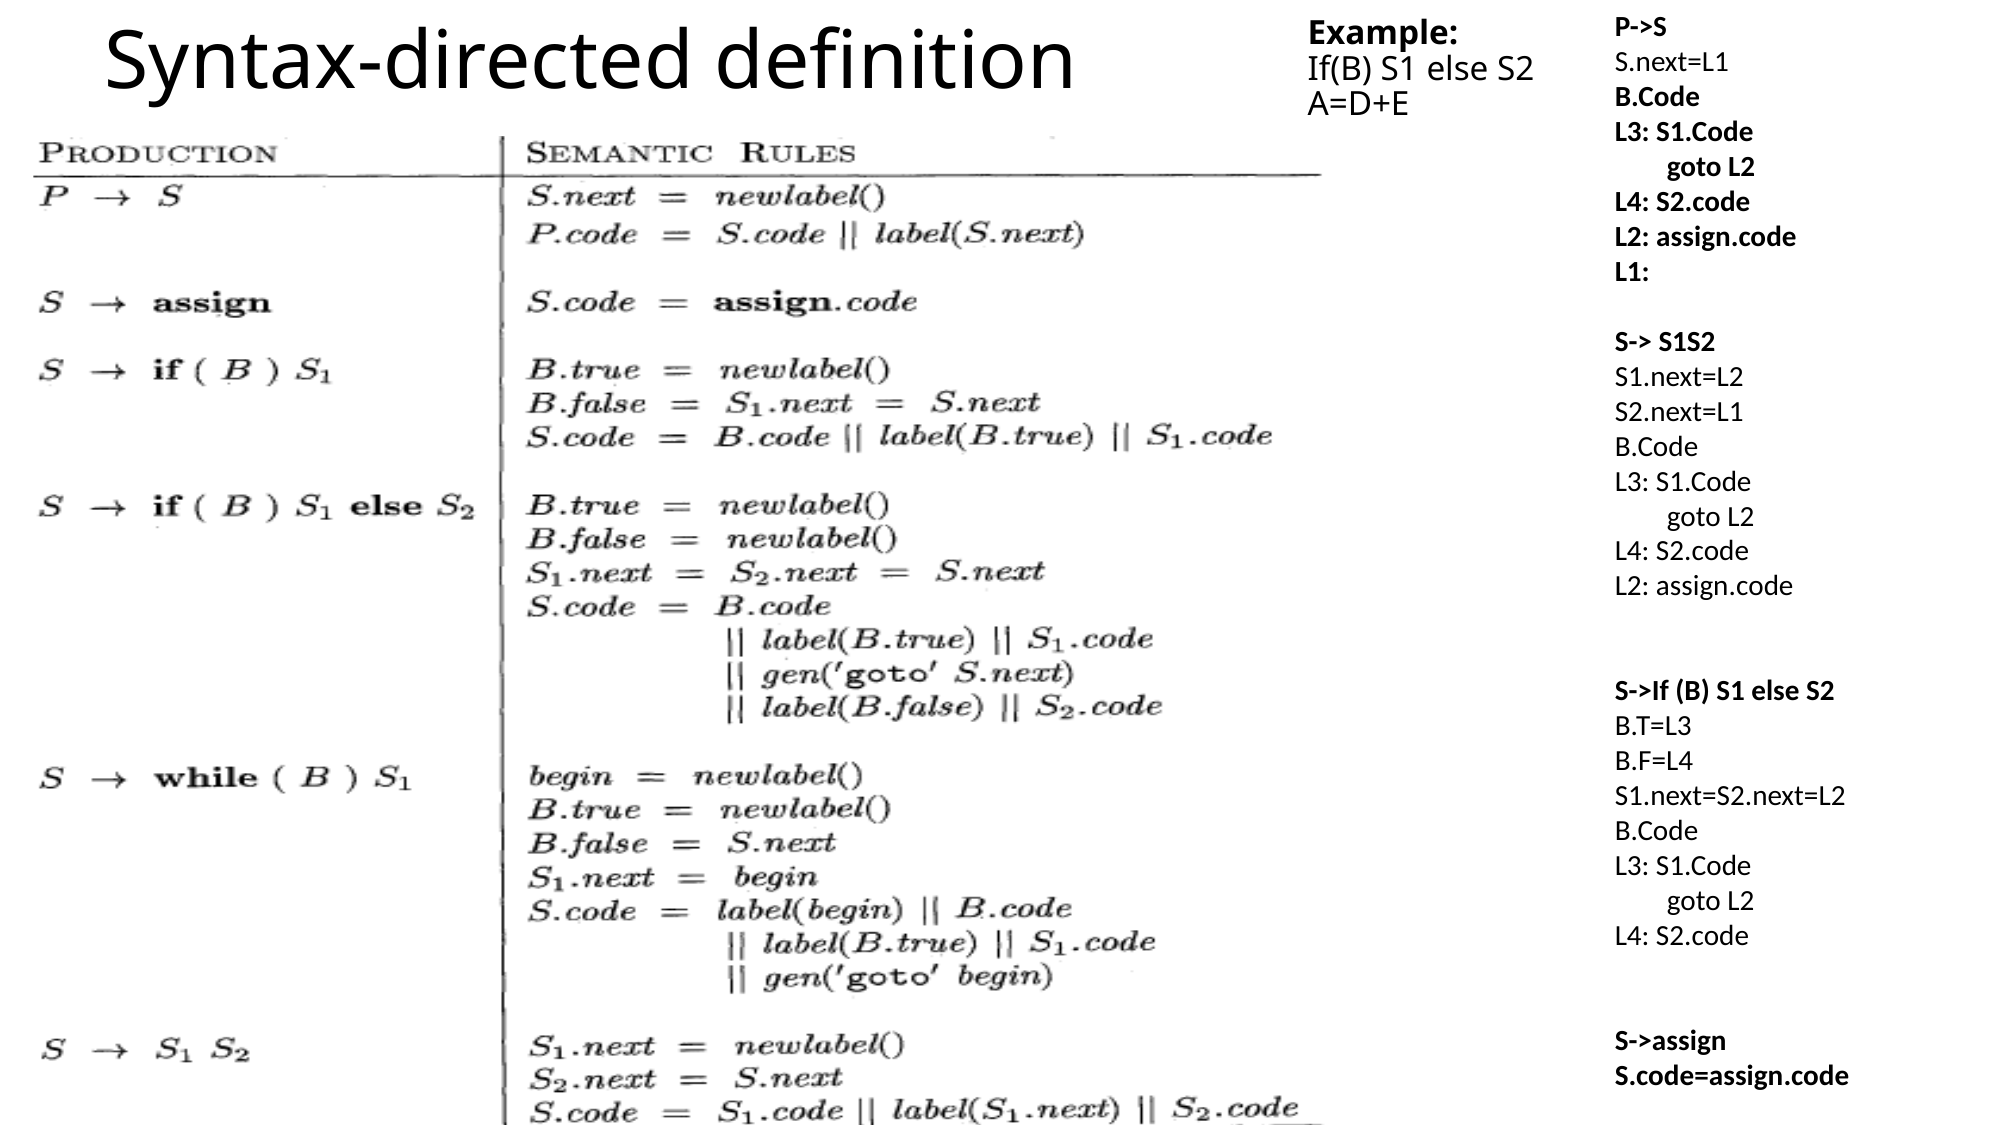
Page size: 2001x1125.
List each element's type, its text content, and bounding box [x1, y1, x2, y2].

text_box Syntax-directed definition [0, 0, 1367, 113]
text_box P->S S.next=L1 B.Code L3: S1.Code goto L2 L4: S2.code L2: assign.code L1: S-> S1S2 S1.next=L2 S2.next=L1 B.Code L3: S1.Code goto L2 L4: S2.code L2: assign.code S->If (B) S1 else S2 B.T=L3 B.F=L4 S1.next=S2.next=L2 B.Code L3: S1.Code goto L2 L4: S2.code S->assign S.code=assign.code [1599, 0, 2000, 1125]
title Example: If(B) S1 else S2 A=D+E [1292, 1, 1599, 137]
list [33, 136, 1332, 1125]
